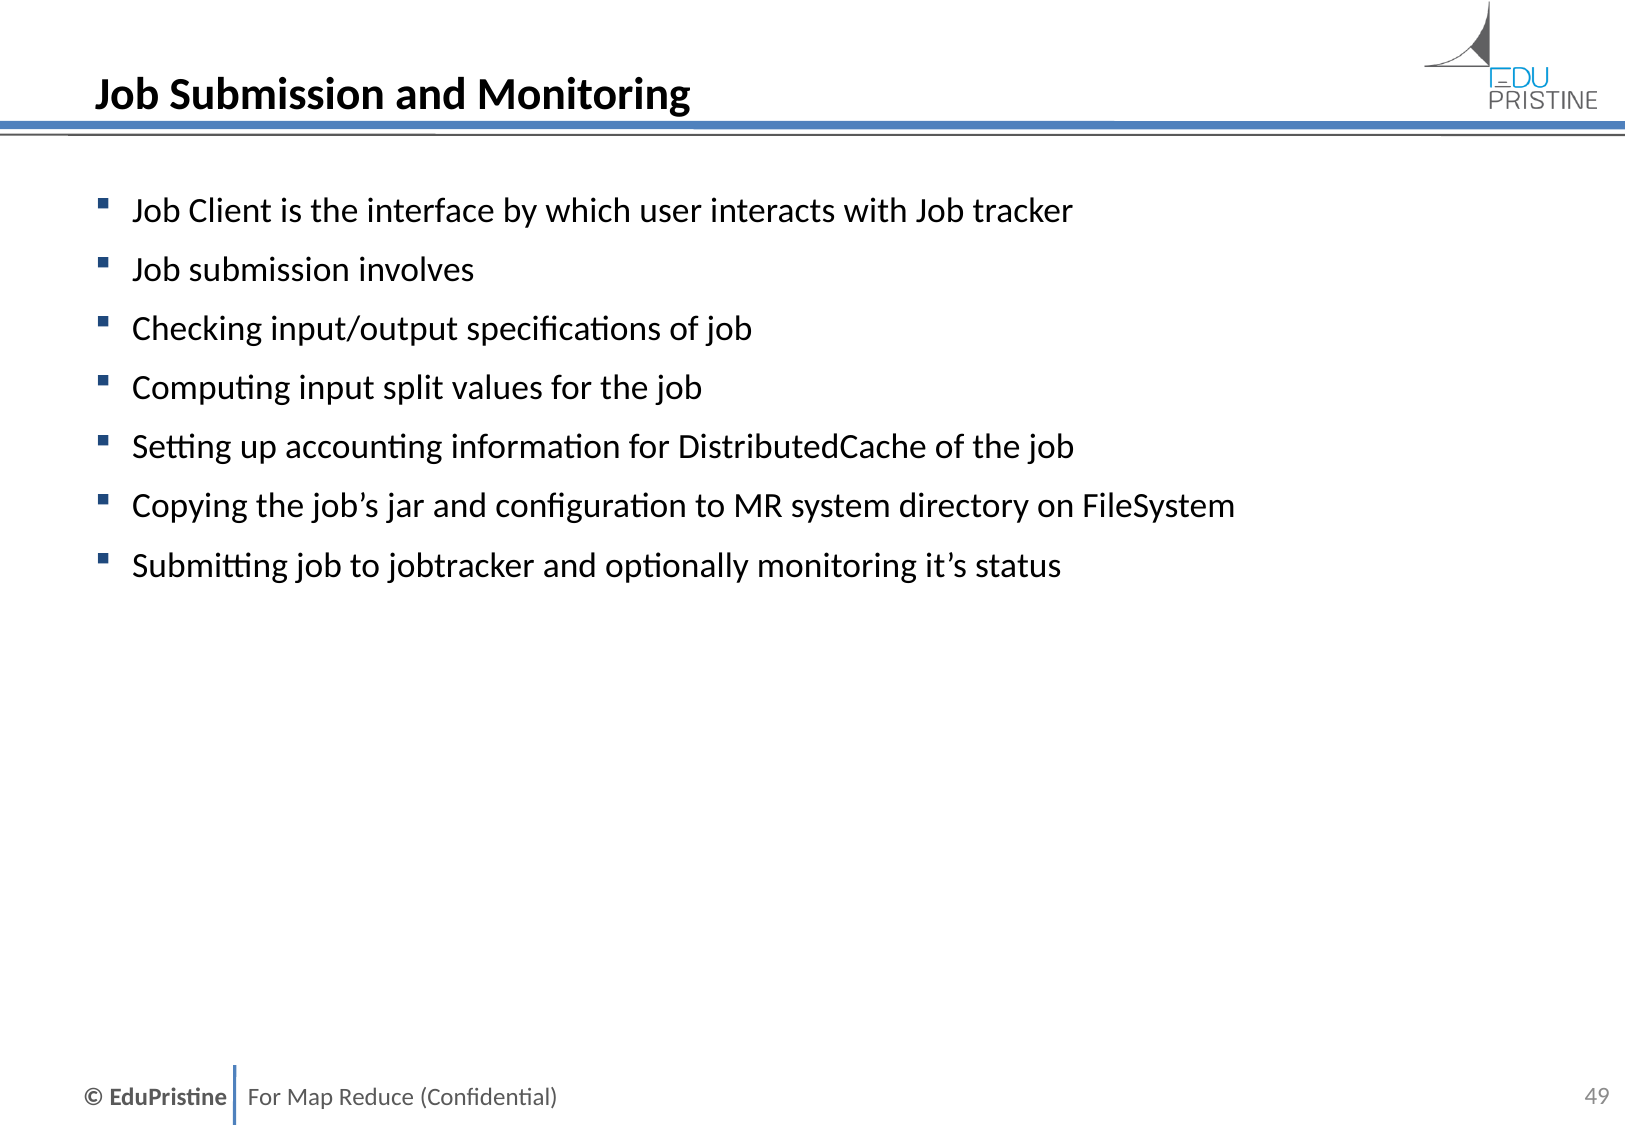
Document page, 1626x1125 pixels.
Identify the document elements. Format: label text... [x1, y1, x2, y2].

picture [1424, 1, 1597, 109]
title Job Submission and Monitoring [87, 10, 1416, 126]
slide_number 48 [1543, 1065, 1625, 1125]
list Job Client is the interface by which user interacts with Job tracker Job submission involves Checking input/output specifications of job Computing input split values for the job Setting up accounting information for DistributedCache of the job Copying the job’s jar and configuration to MR system directory on FileSystem Submitting job to jobtracker and optionally monitoring it’s status [87, 179, 1550, 1007]
